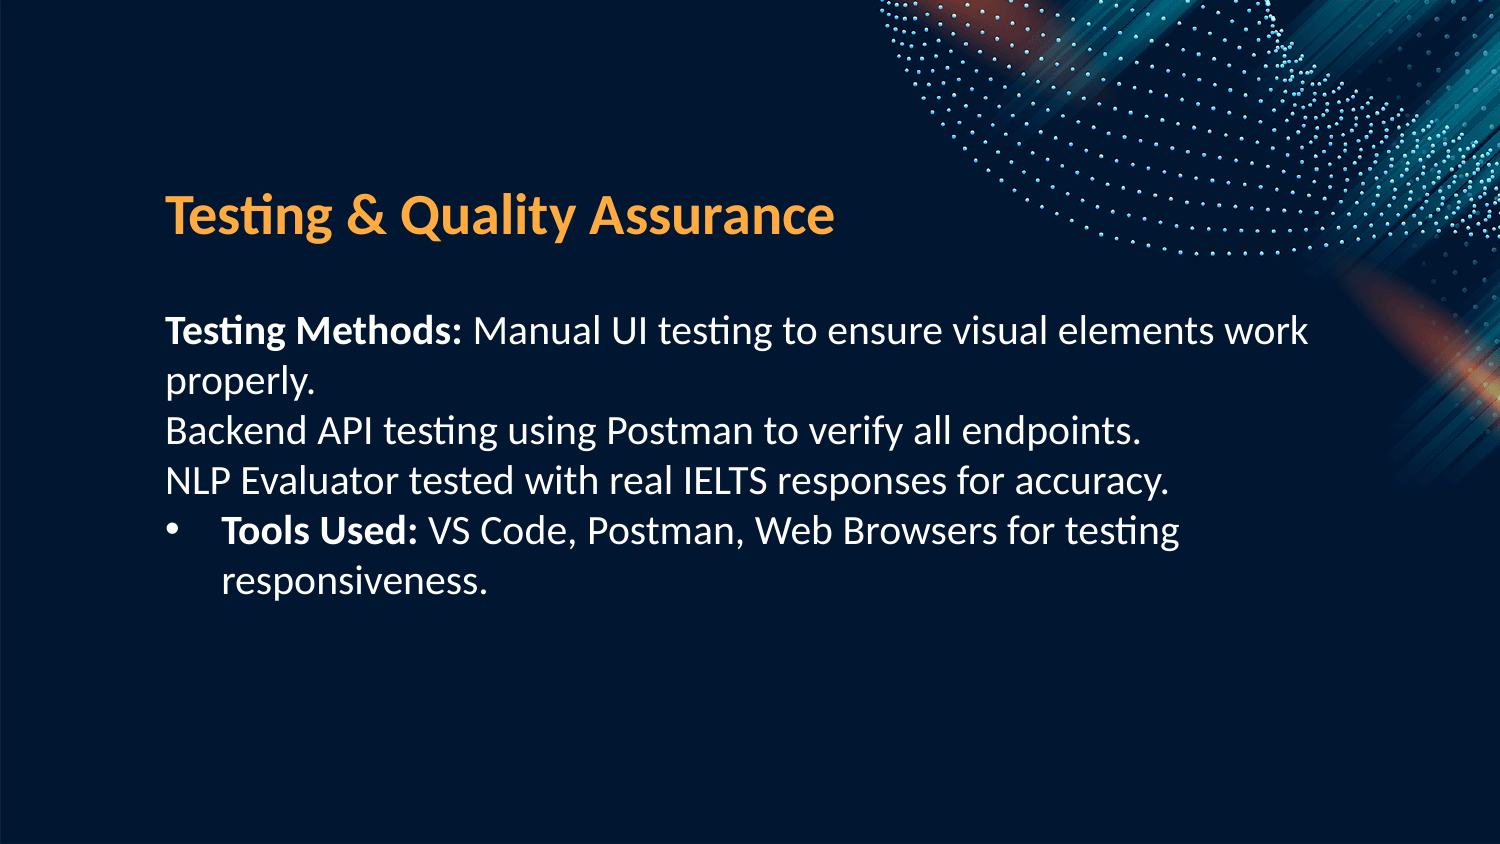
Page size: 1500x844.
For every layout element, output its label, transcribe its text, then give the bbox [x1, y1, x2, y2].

text_box Testing & Quality Assurance [149, 168, 1350, 254]
text_box Testing Methods: Manual UI testing to ensure visual elements work properly. Backend API testing using Postman to verify all endpoints. NLP Evaluator tested with real IELTS responses for accuracy. Tools Used: VS Code, Postman, Web Browsers for testing responsiveness. [149, 295, 1350, 611]
